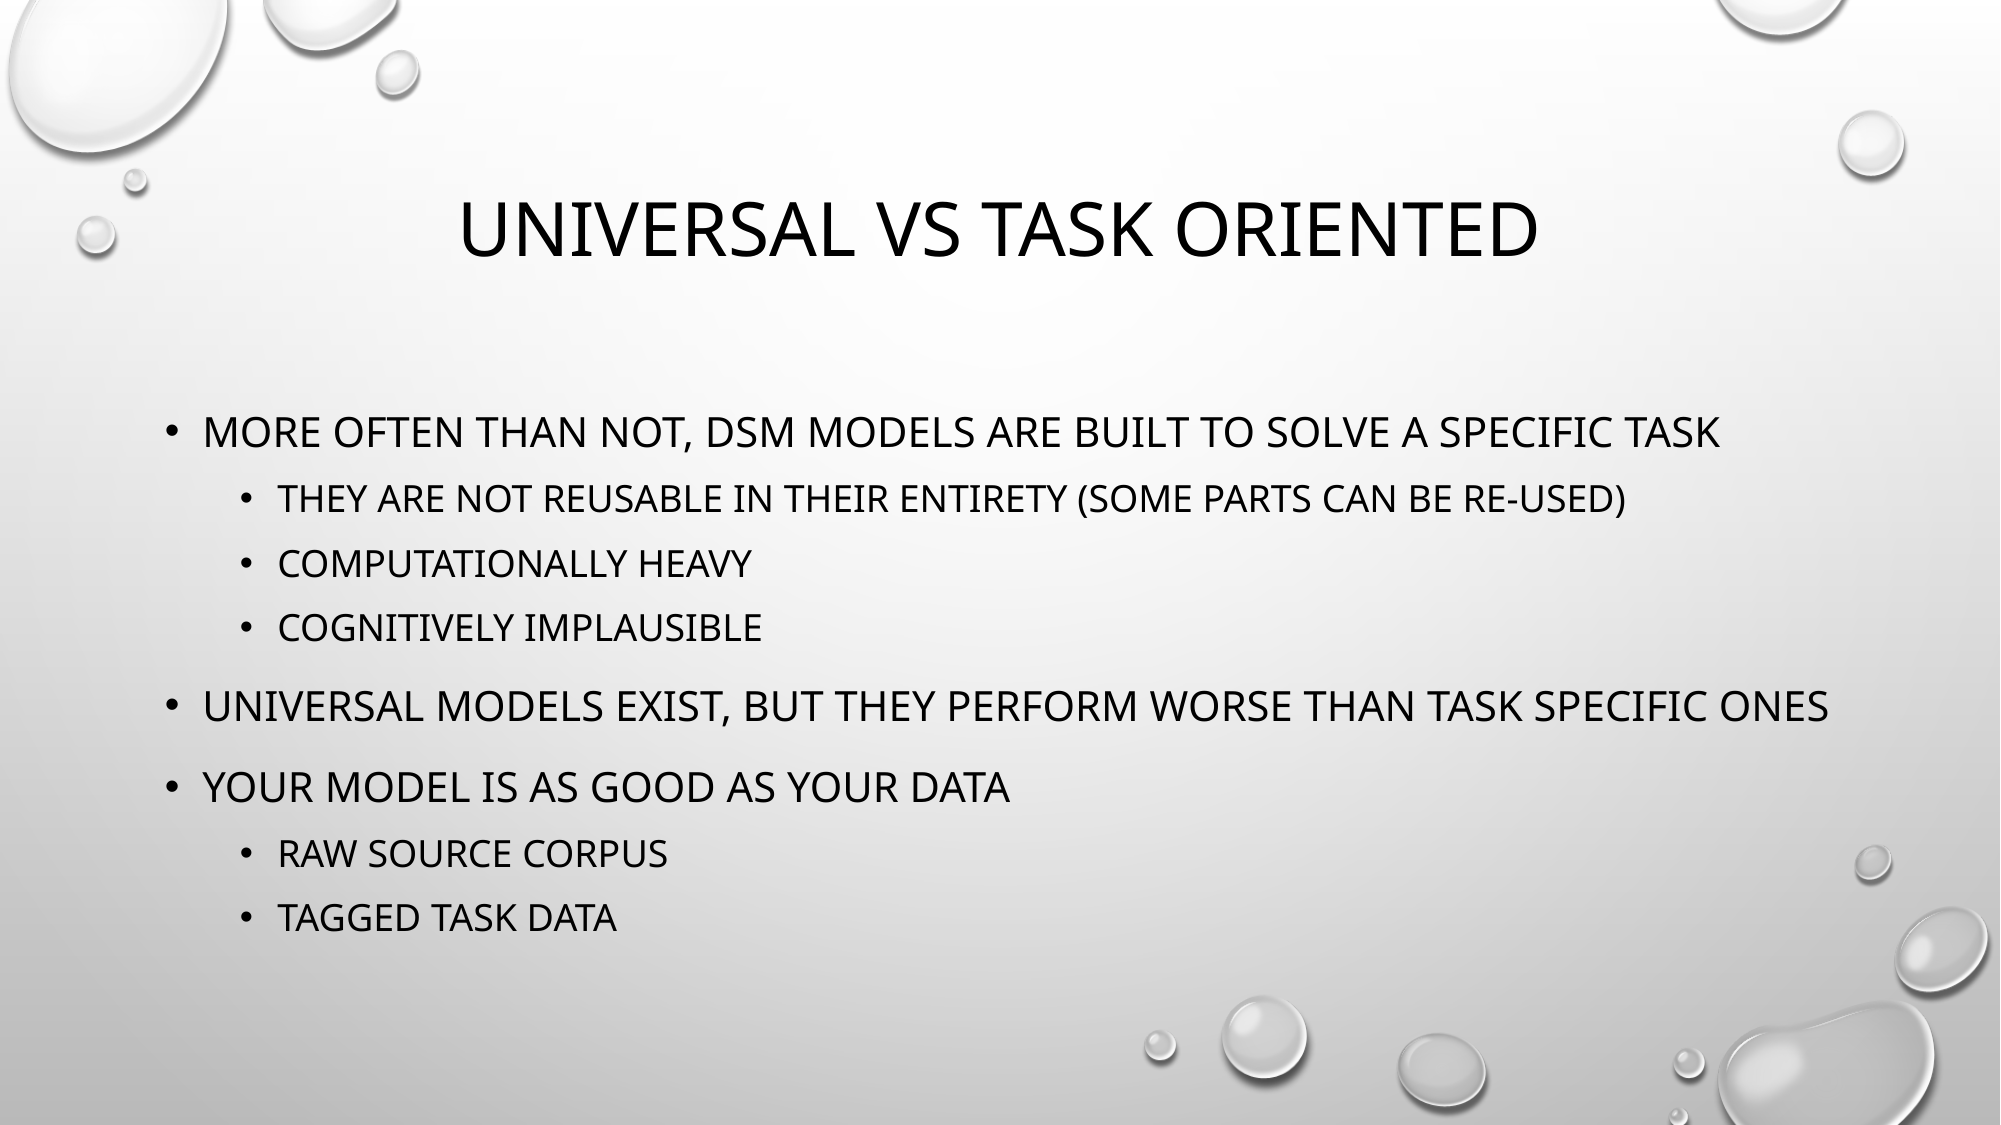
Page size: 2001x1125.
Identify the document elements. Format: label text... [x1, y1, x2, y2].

title Universal vs task oriented [149, 101, 1851, 364]
picture [0, 0, 2000, 1125]
list More often than not, DSM models are built to solve a specific task They are not reusable in their entirety (some parts can be re-used) Computationally heavy Cognitively implausible Universal models exist, but they perform worse than task specific ones Your model is as good as your data Raw source corpus Tagged task data [149, 388, 1850, 950]
